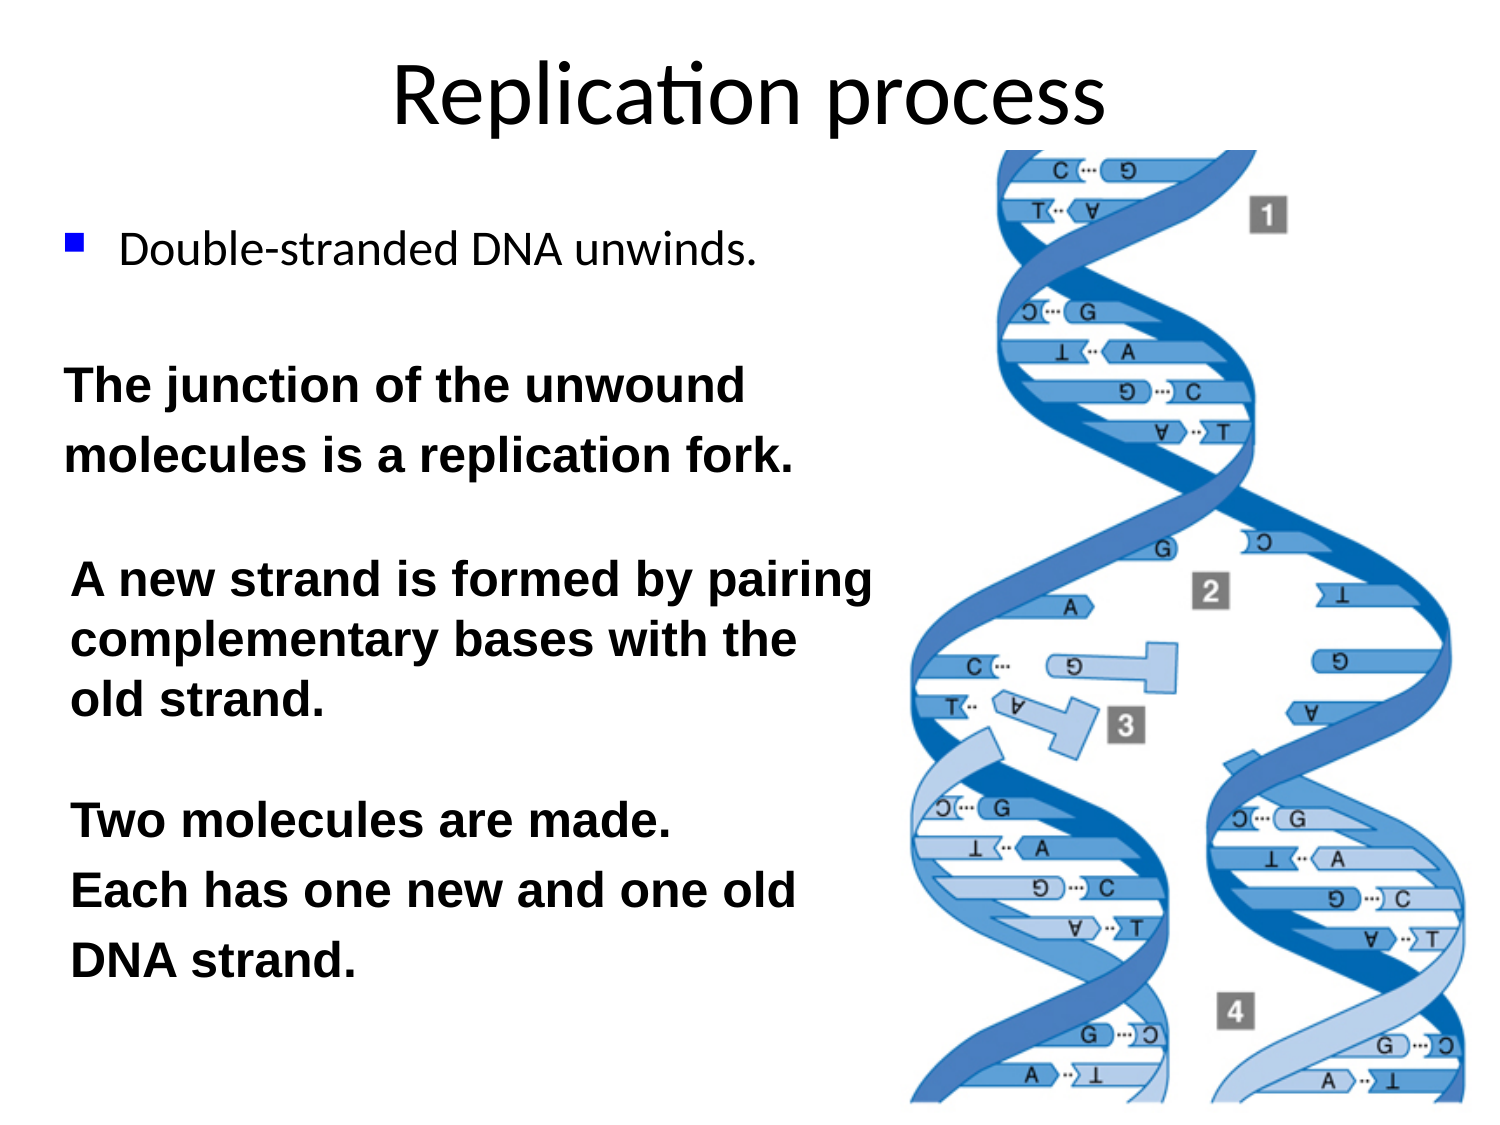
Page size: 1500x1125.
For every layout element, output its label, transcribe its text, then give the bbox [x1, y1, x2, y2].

picture [899, 149, 1483, 1113]
text_box Two molecules are made. Each has one new and one old DNA strand. [55, 780, 827, 995]
text_box Double-stranded DNA unwinds. [47, 215, 886, 326]
text_box The junction of the unwound molecules is a replication fork. [48, 345, 810, 491]
text_box Replication process [112, 24, 1388, 150]
text_box A new strand is formed by pairing complementary bases with the old strand. [55, 538, 894, 734]
